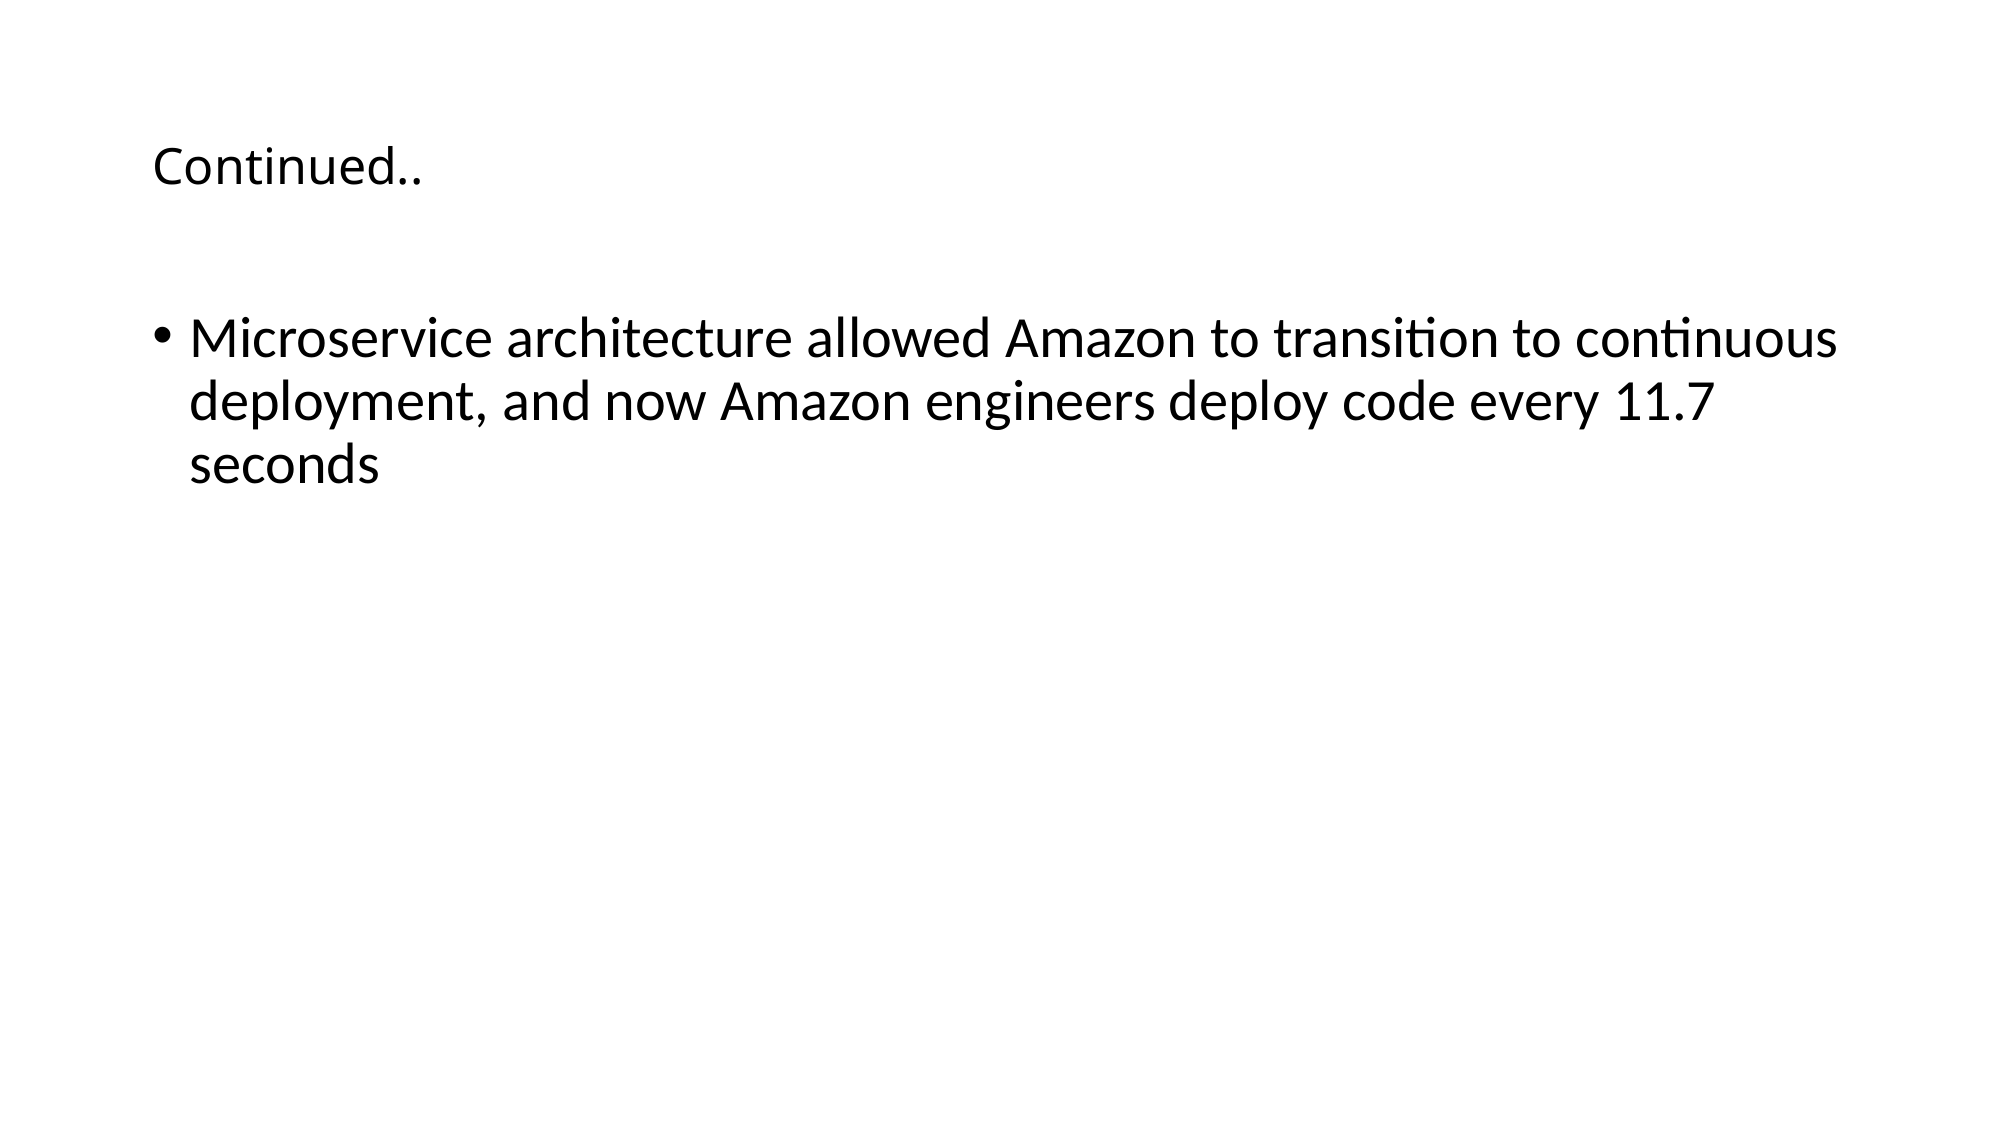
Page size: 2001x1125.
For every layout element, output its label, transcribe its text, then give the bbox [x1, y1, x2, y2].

list Microservice architecture allowed Amazon to transition to continuous deployment, and now Amazon engineers deploy code every 11.7 seconds [137, 299, 1863, 1014]
title Continued.. [137, 59, 1863, 278]
